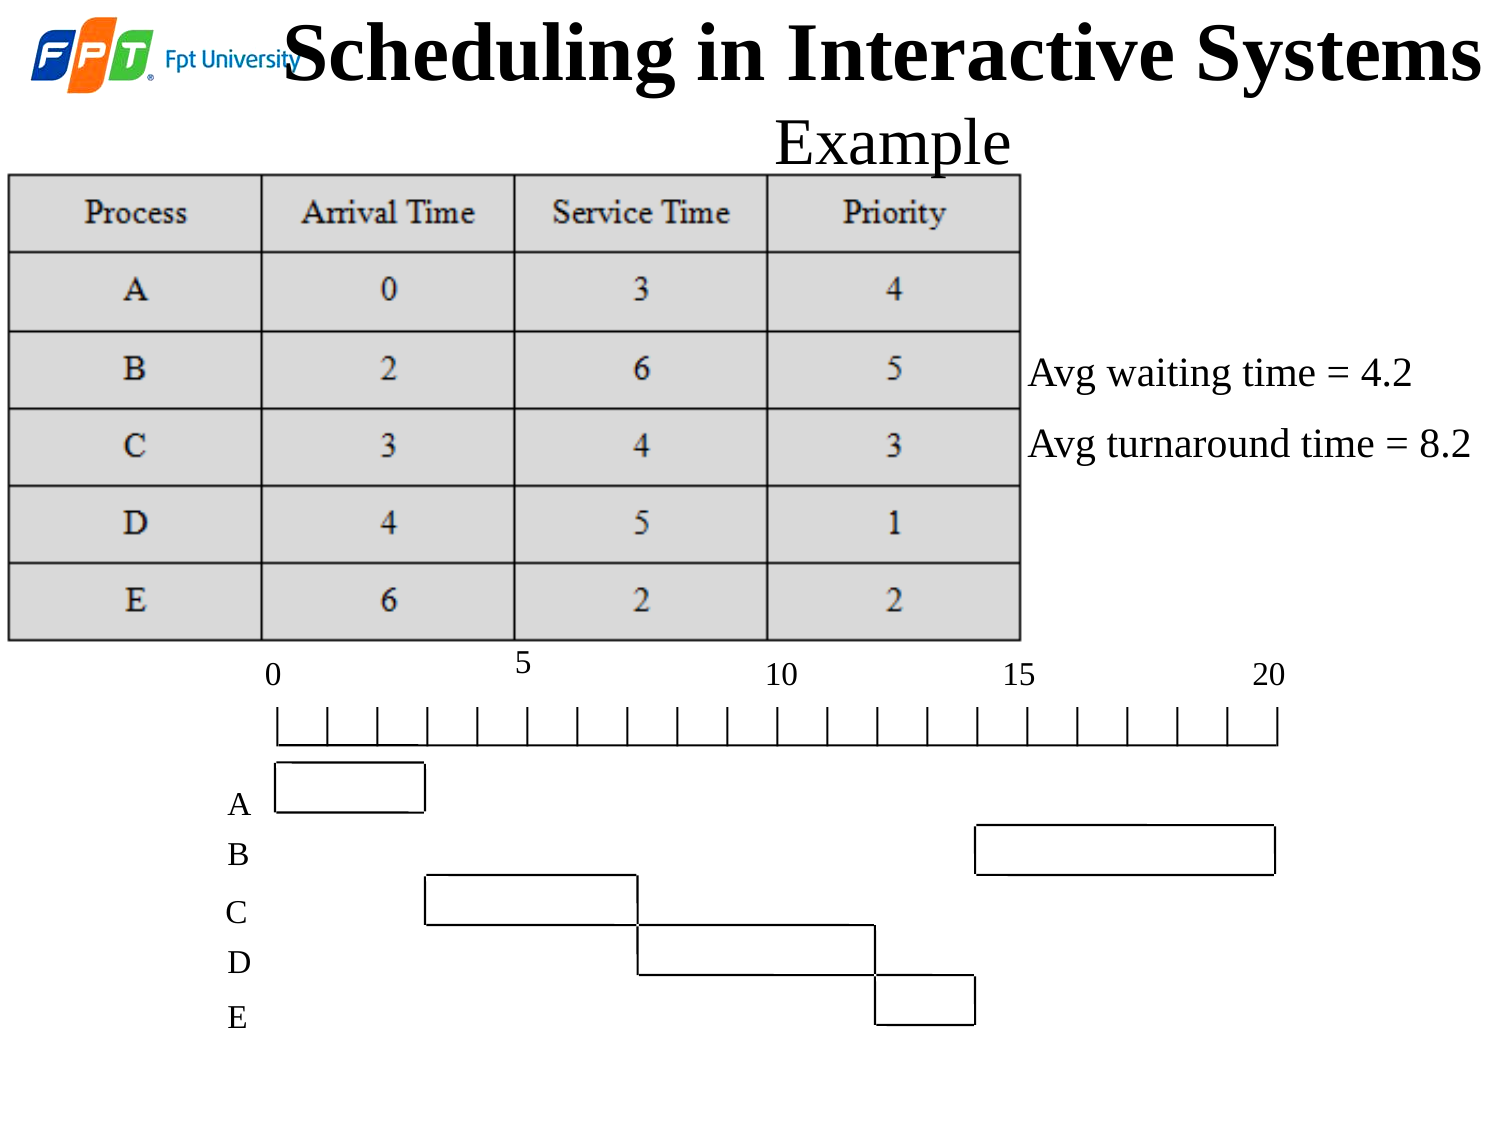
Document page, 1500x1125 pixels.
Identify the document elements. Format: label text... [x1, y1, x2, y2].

text_box Avg waiting time = 4.2 Avg turnaround time = 8.2 [1029, 337, 1500, 474]
text_box B [212, 824, 265, 880]
picture [4, 167, 1026, 644]
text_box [424, 874, 638, 926]
text_box D [212, 932, 266, 988]
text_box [249, 632, 1301, 747]
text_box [274, 762, 426, 813]
title Scheduling in Interactive Systems Example [262, 12, 1500, 163]
text_box C [210, 882, 263, 938]
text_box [637, 924, 876, 976]
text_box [974, 824, 1276, 876]
picture [0, 0, 325, 122]
text_box A [212, 774, 266, 830]
text_box E [212, 987, 263, 1042]
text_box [874, 974, 976, 1026]
